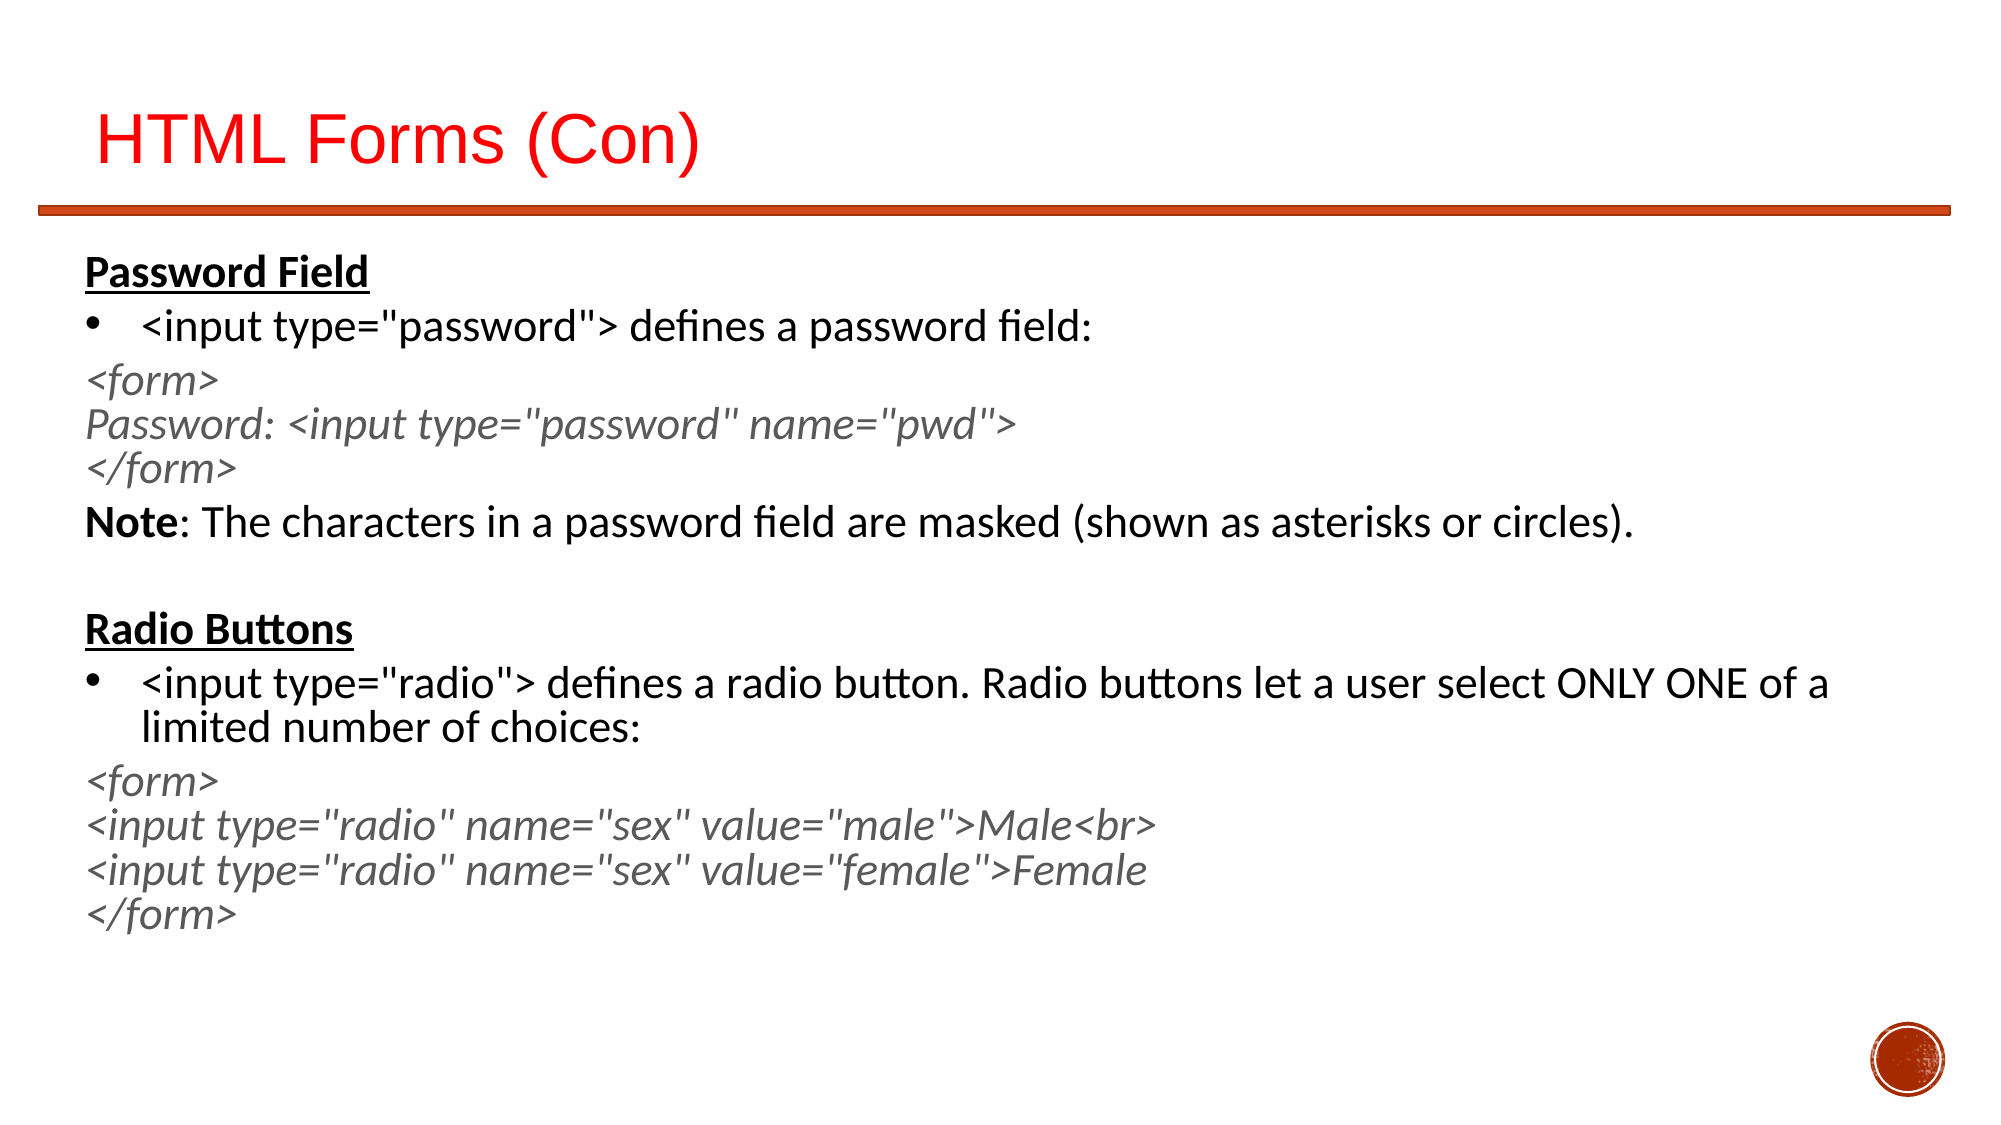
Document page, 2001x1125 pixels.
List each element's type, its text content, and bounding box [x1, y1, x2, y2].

text_box [38, 205, 1951, 216]
title HTML Forms (Con) [80, 216, 1885, 224]
title HTML Forms (Con) [80, 57, 1885, 205]
list Password Field <input type="password"> defines a password field: <form> Password: <input type="password" name="pwd"> </form> Note: The characters in a password field are masked (shown as asterisks or circles). Radio Buttons <input type="radio"> defines a radio button. Radio buttons let a user select ONLY ONE of a limited number of choices: <form> <input type="radio" name="sex" value="male">Male<br> <input type="radio" name="sex" value="female">Female </form> [69, 244, 1878, 1026]
